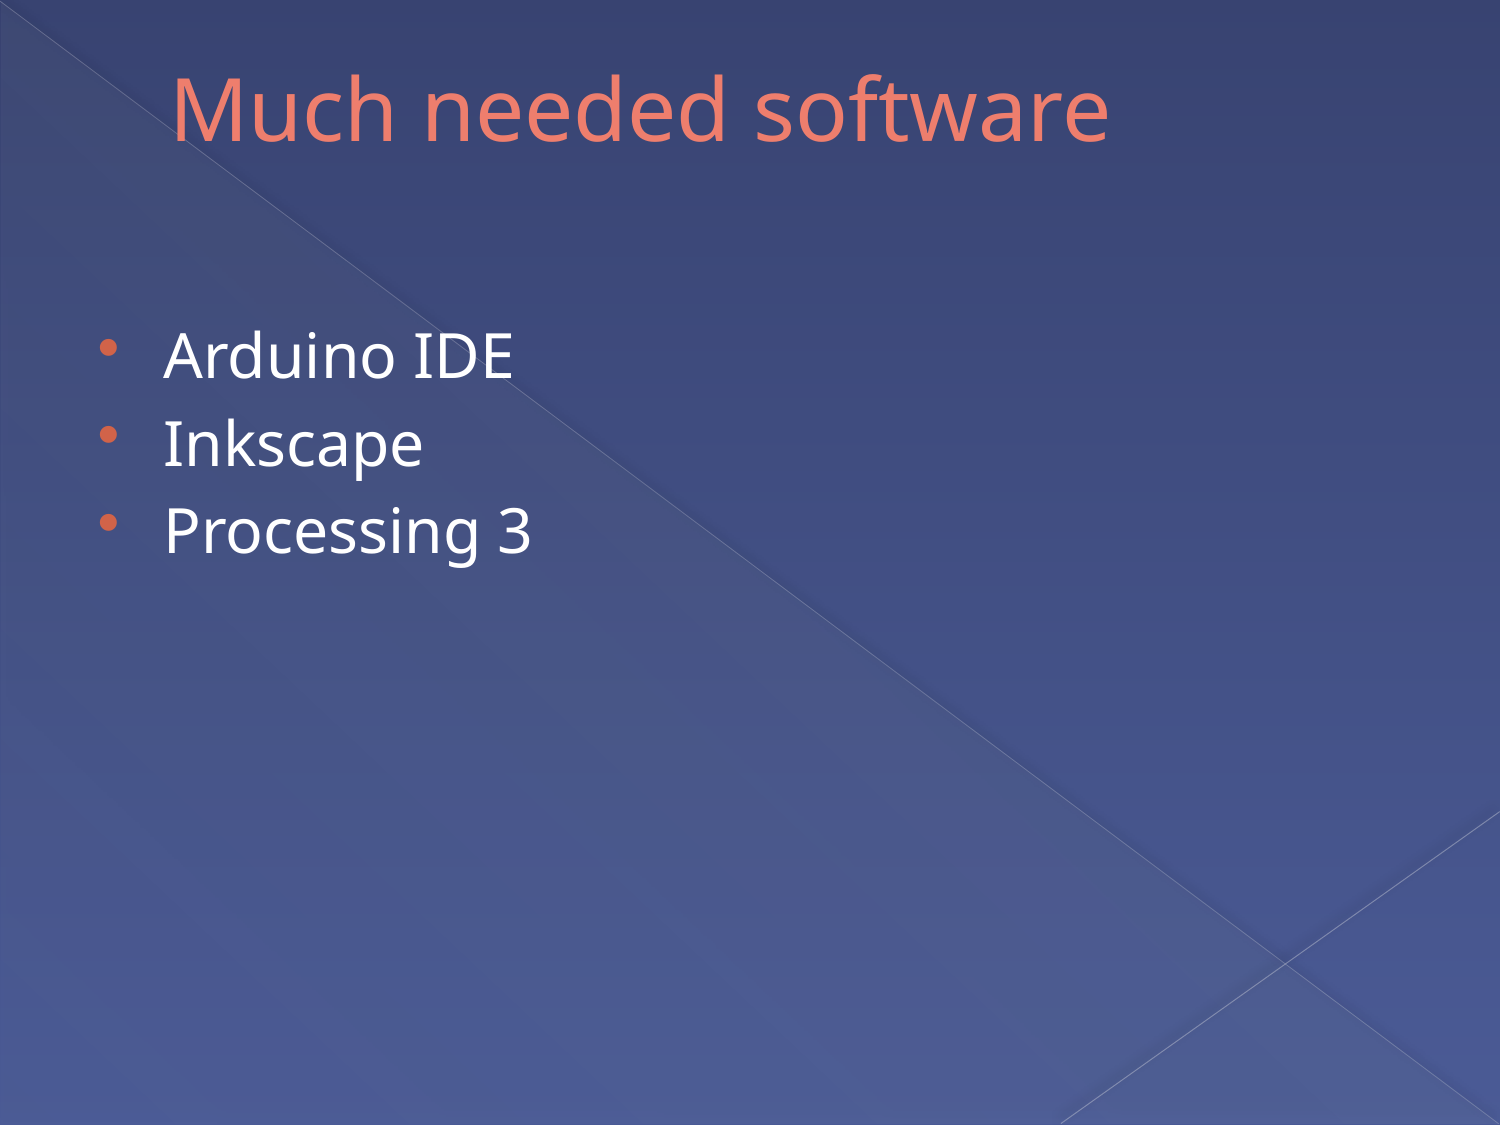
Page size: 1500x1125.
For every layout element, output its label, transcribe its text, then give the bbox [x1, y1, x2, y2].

list Arduino IDE Inkscape Processing 3 [75, 308, 1425, 1059]
title Much needed software [75, 43, 1425, 274]
